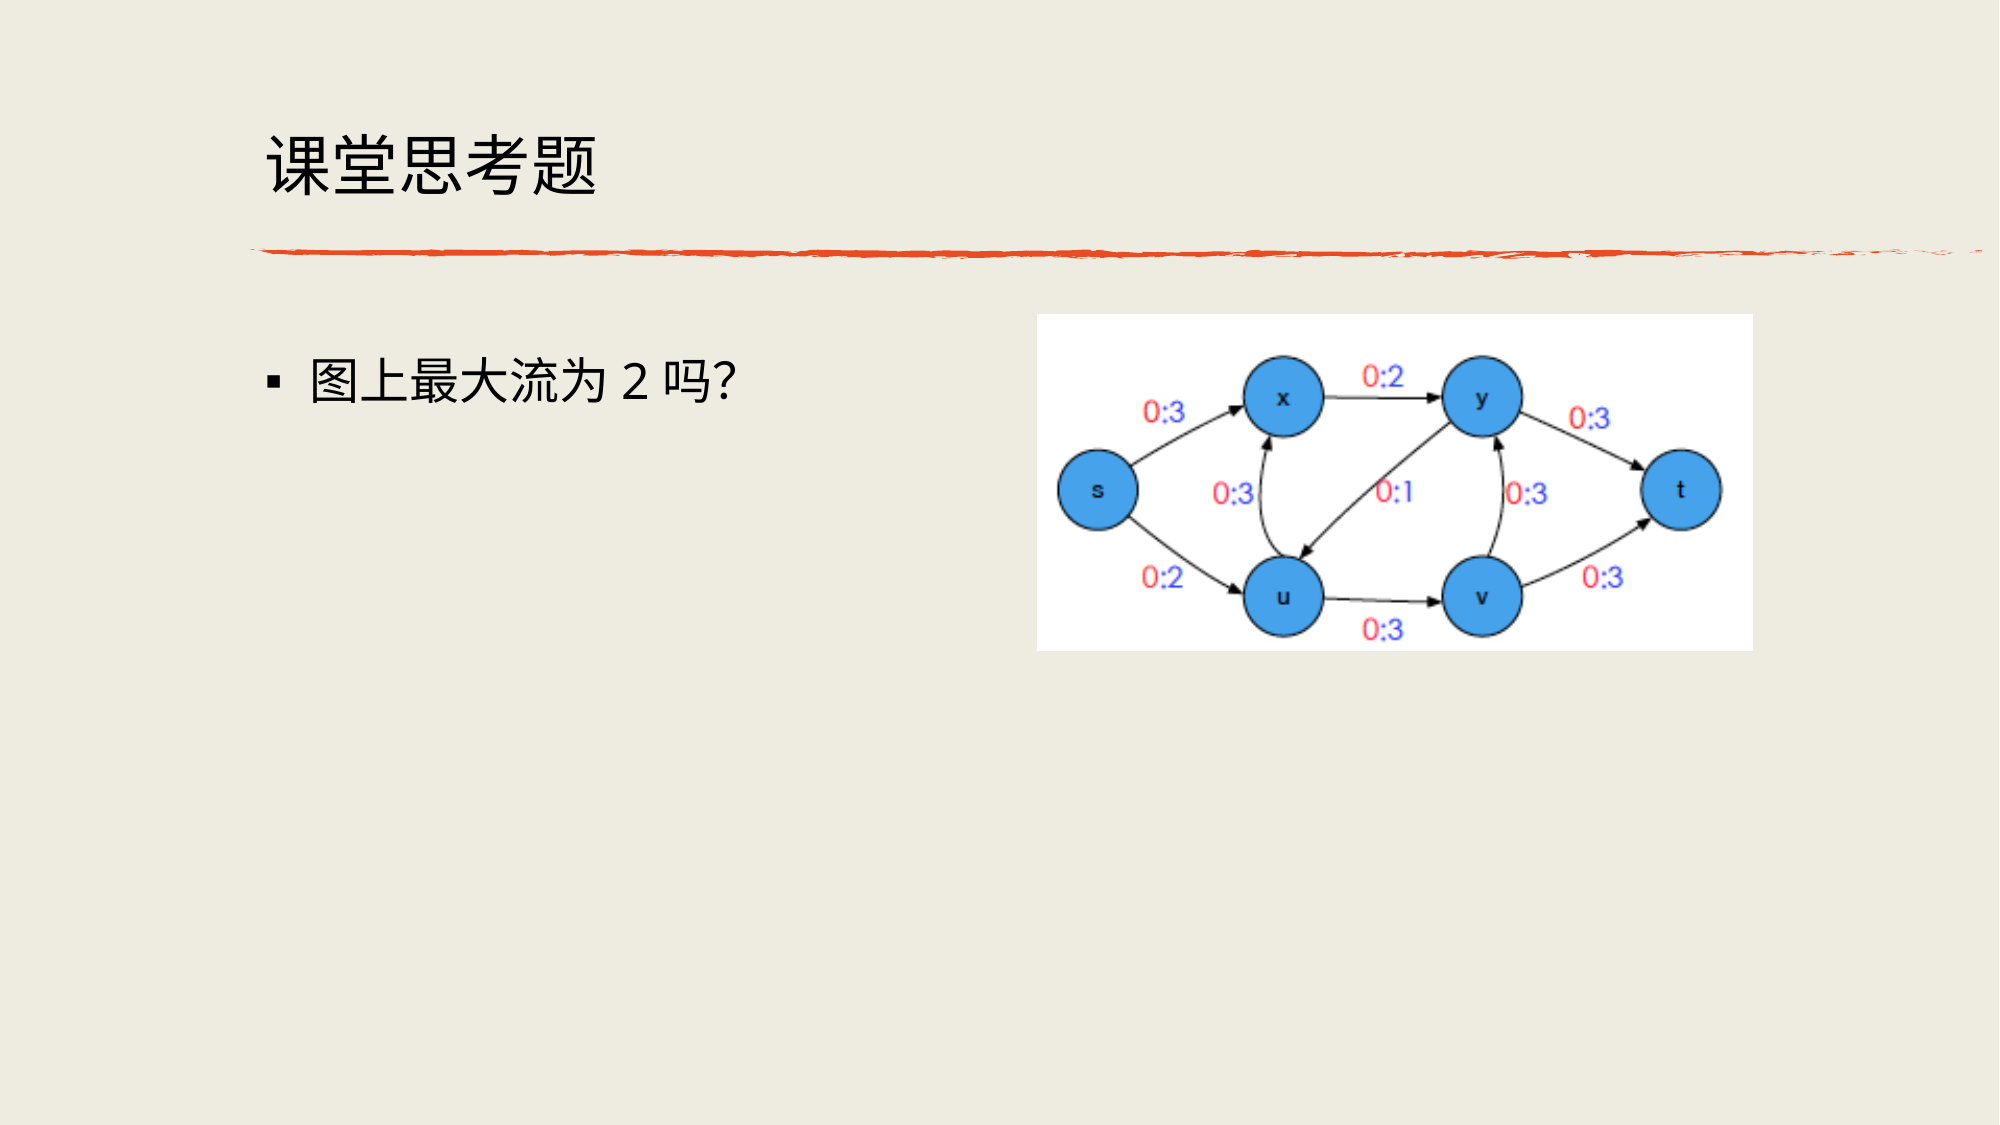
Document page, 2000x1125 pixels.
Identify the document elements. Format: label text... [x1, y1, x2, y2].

list 图上最大流为2吗？ [249, 312, 1038, 1013]
picture [1037, 314, 1753, 651]
title 课堂思考题 [249, 45, 1750, 213]
